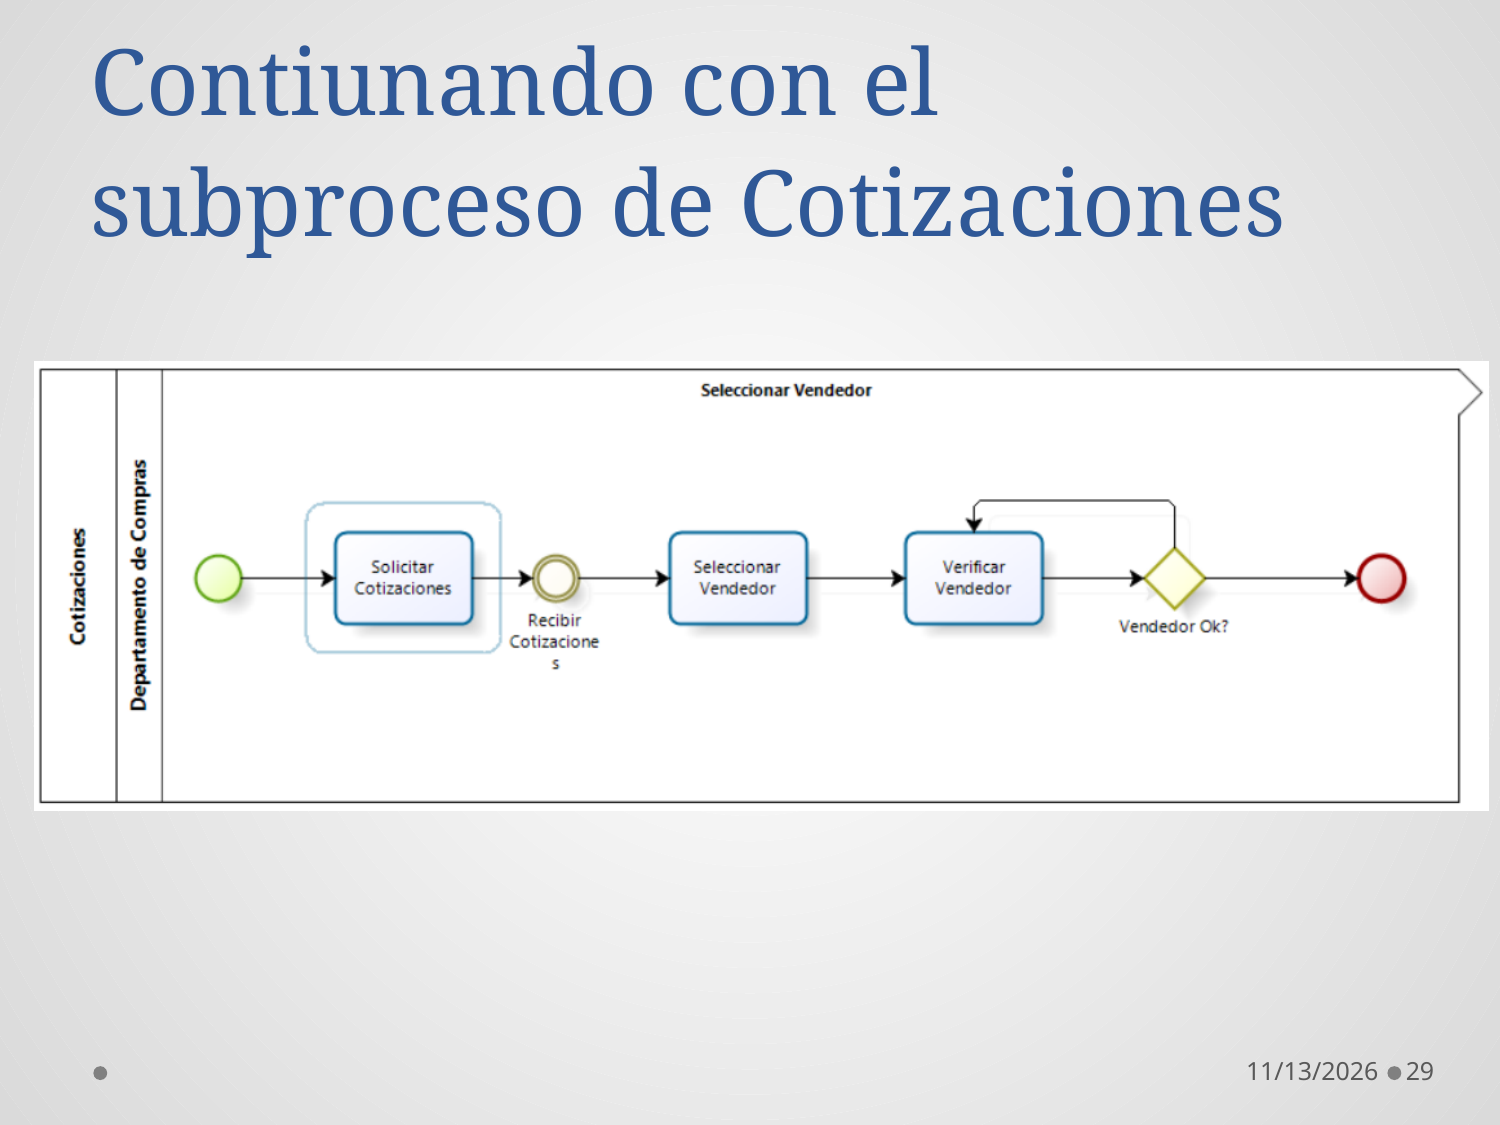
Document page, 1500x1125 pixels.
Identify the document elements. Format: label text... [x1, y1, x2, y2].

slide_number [1043, 1042, 1386, 1103]
slide_number 29 [1401, 1042, 1494, 1103]
picture [34, 361, 1489, 811]
title Contiunando con el subproceso de Cotizaciones [75, 0, 1425, 263]
